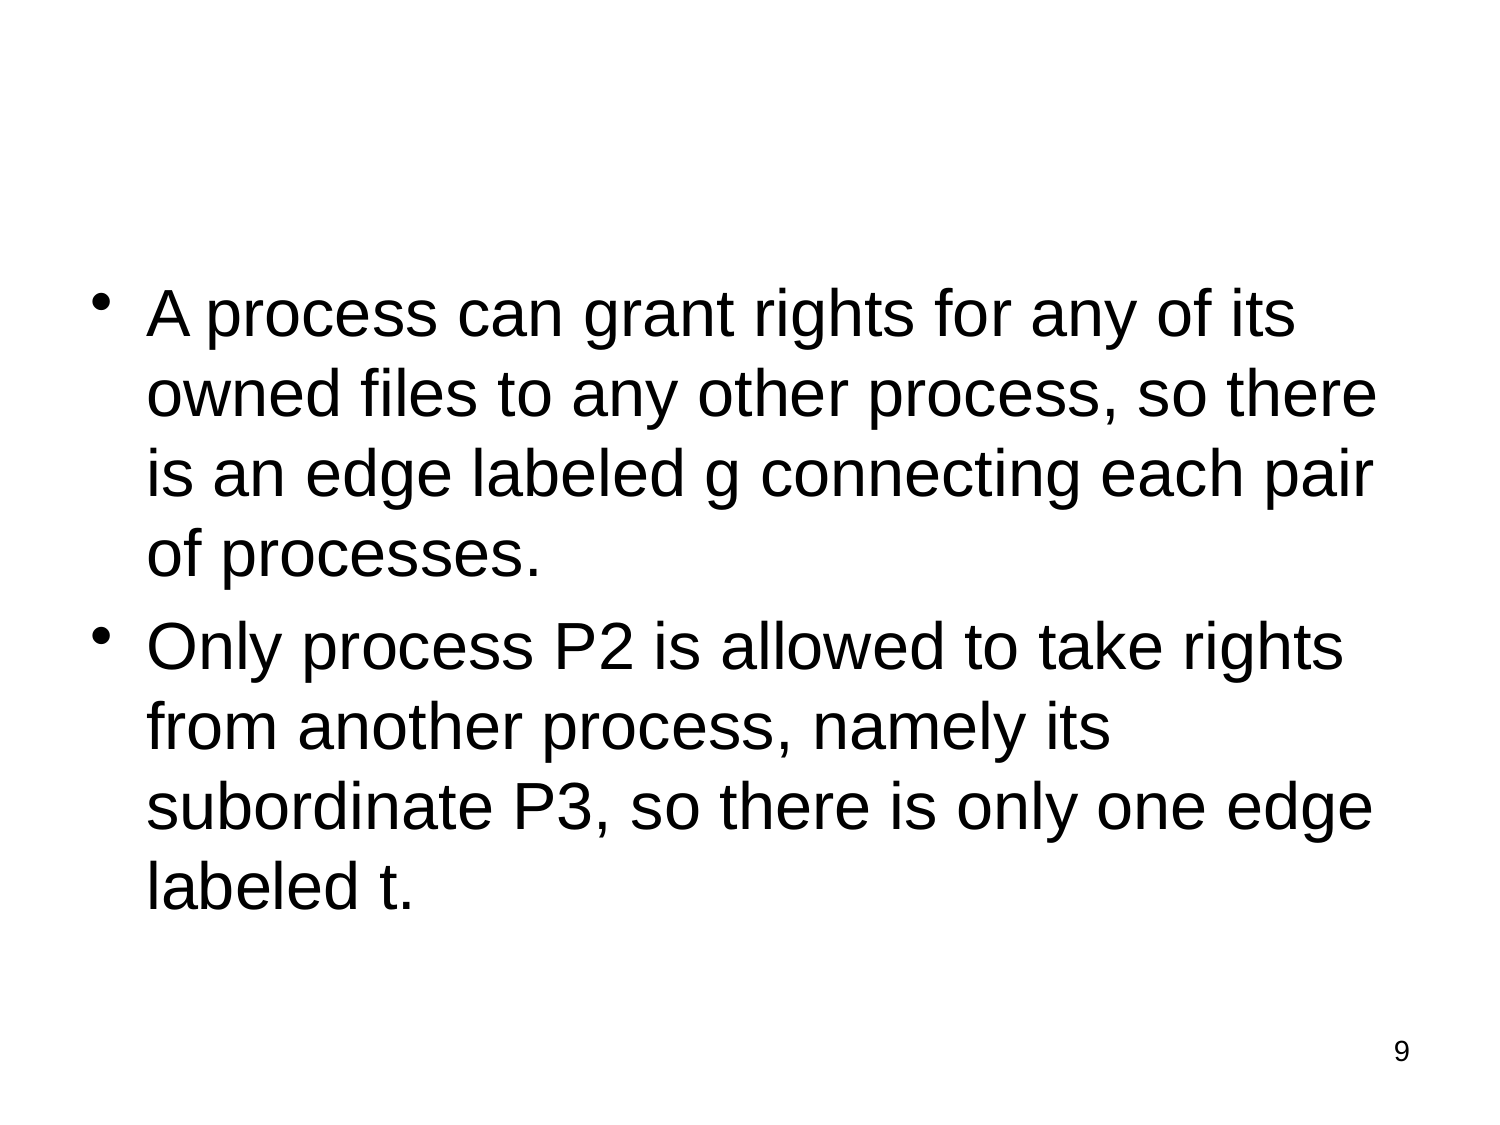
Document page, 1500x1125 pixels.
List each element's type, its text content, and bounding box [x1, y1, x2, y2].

slide_number 9 [1074, 1024, 1425, 1103]
list A process can grant rights for any of its owned files to any other process, so there is an edge labeled g connecting each pair of processes. Only process P2 is allowed to take rights from another process, namely its subordinate P3, so there is only one edge labeled t. [75, 262, 1425, 1005]
